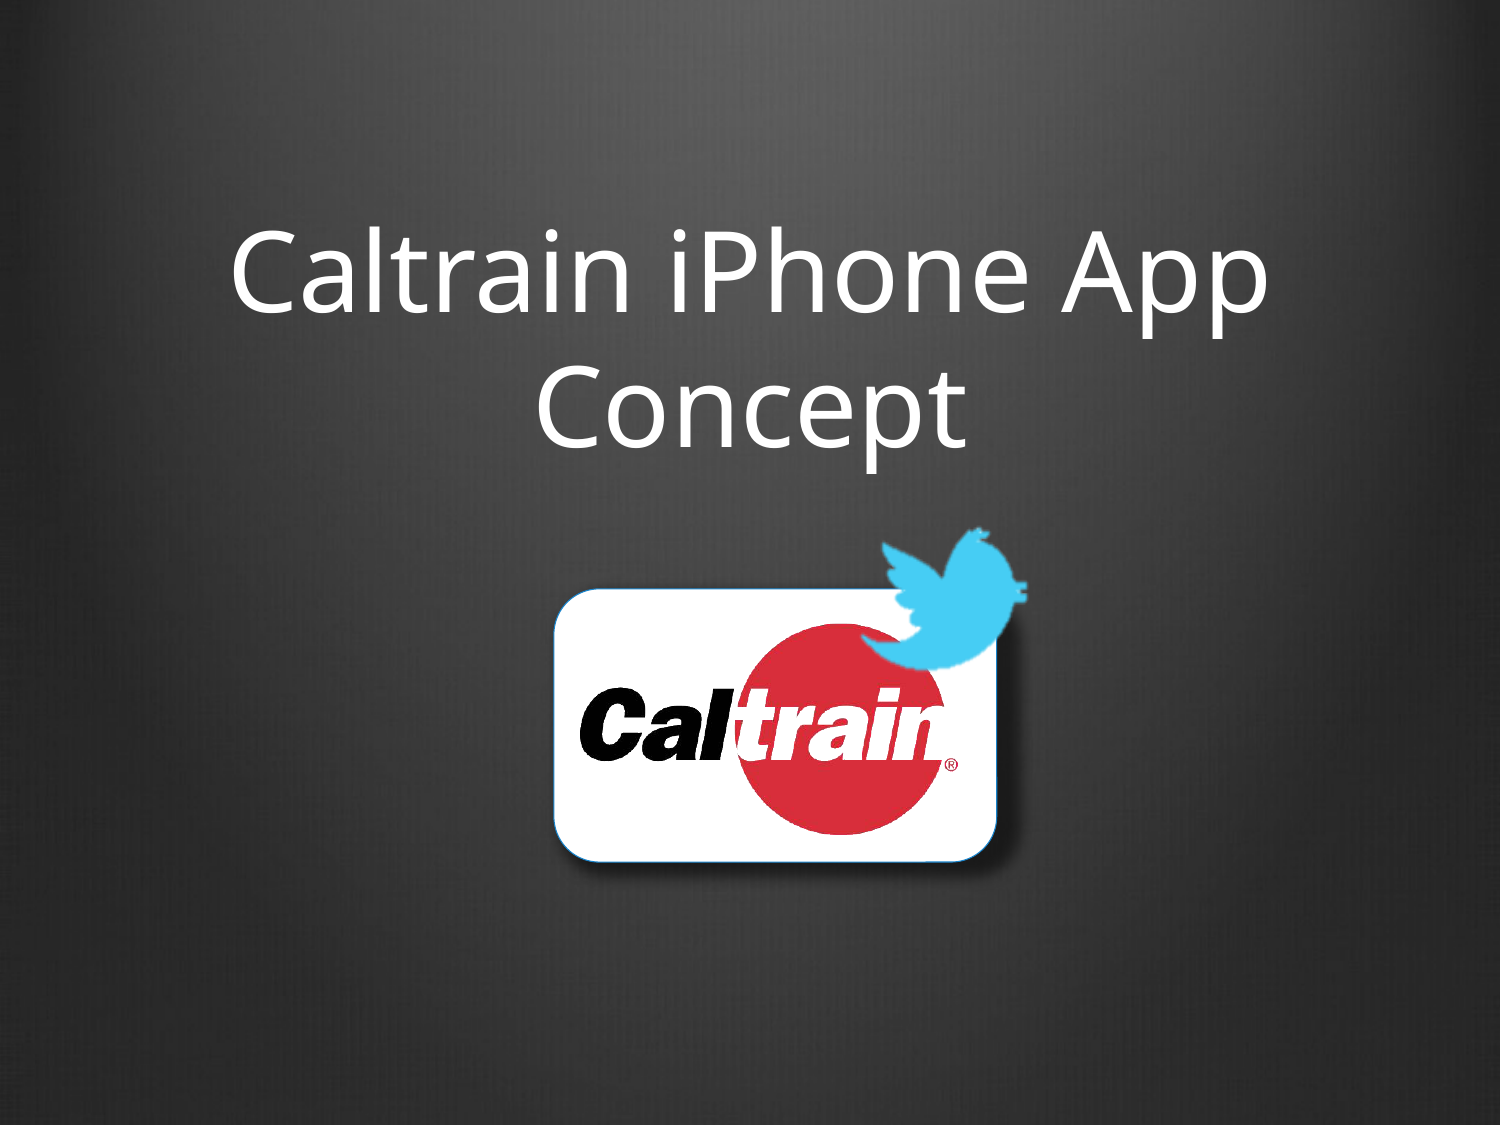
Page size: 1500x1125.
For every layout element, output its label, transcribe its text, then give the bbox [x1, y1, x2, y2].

text_box [553, 588, 837, 849]
title Caltrain iPhone App Concept [112, 316, 1388, 478]
picture [570, 485, 1050, 841]
